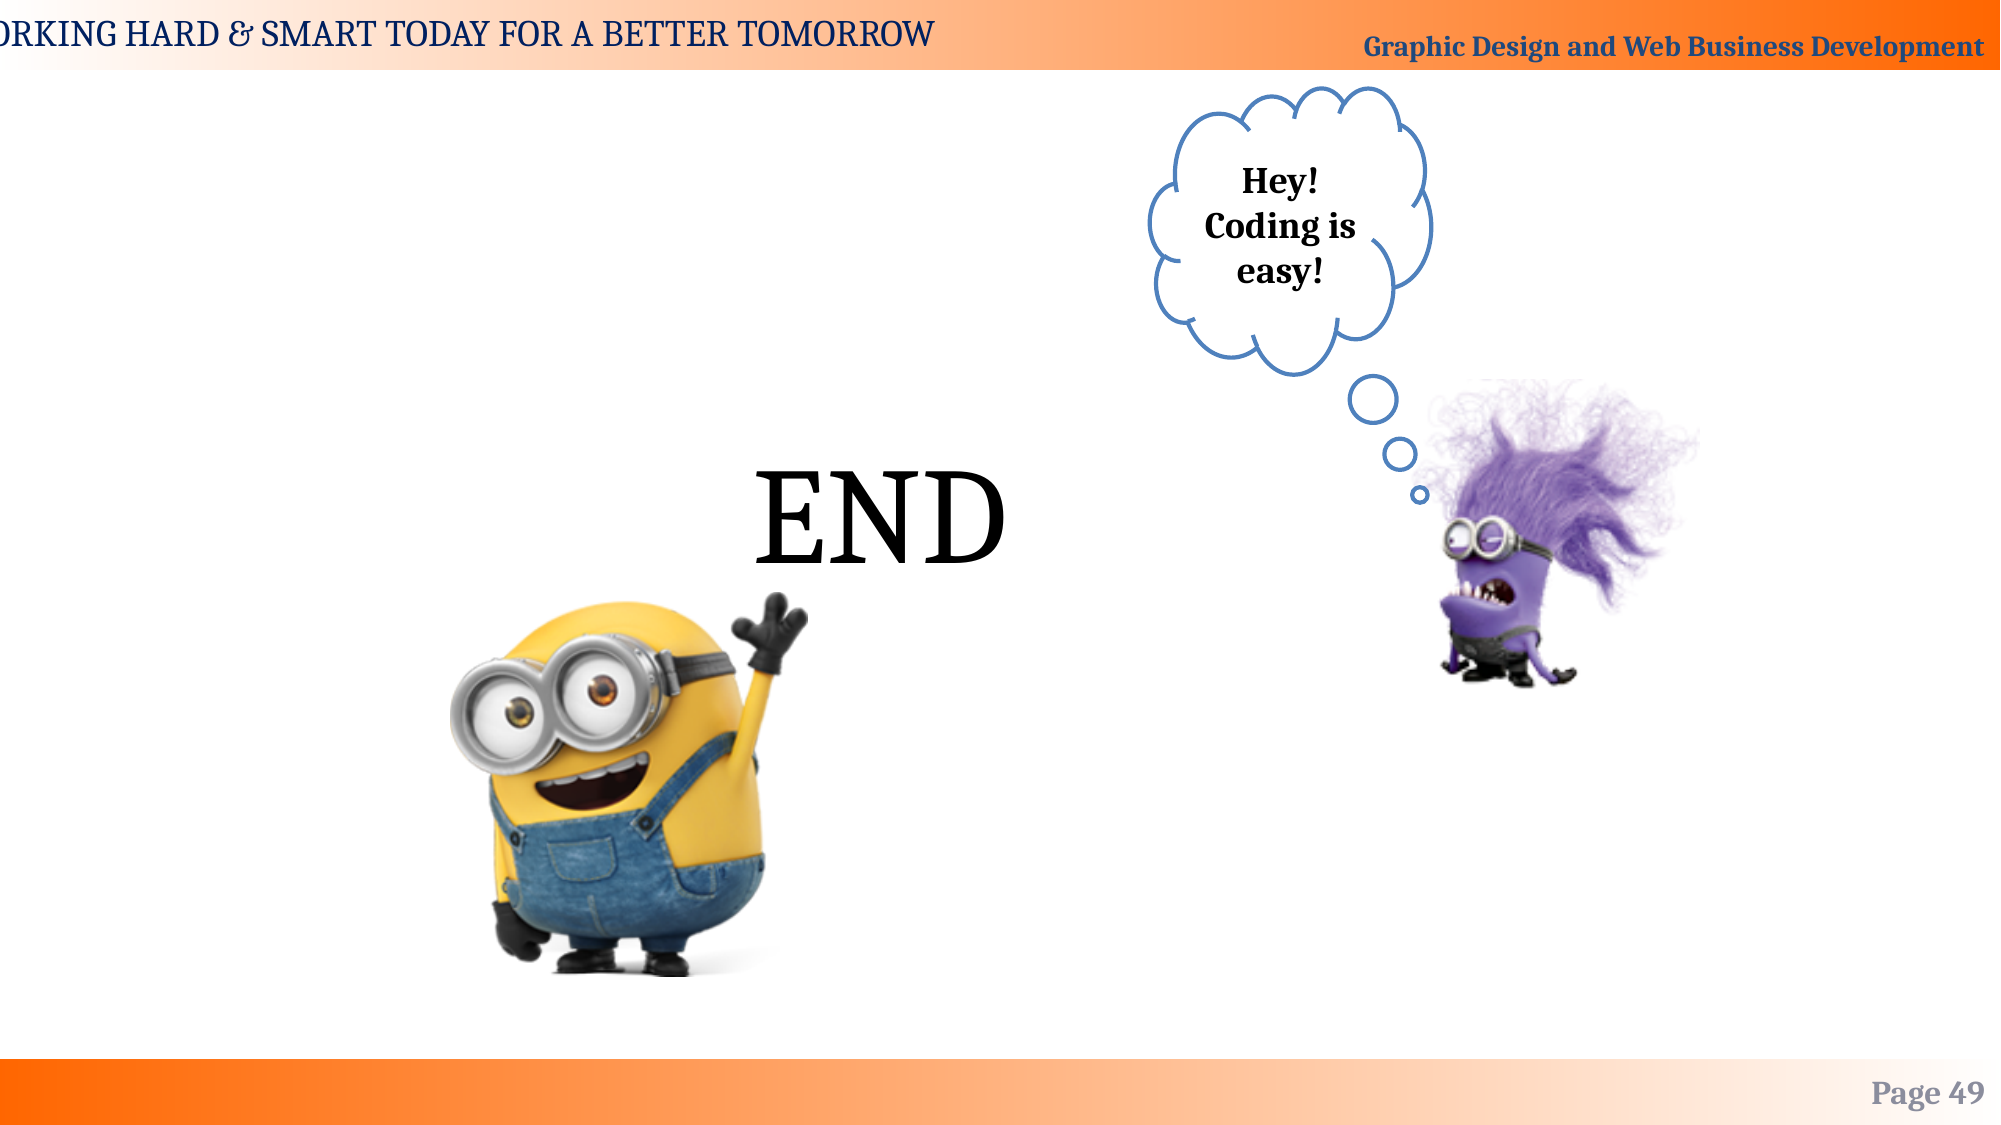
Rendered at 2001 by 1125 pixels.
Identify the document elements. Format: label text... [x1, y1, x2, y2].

picture [449, 592, 809, 977]
slide_number Page 49 [1533, 1060, 2000, 1121]
slide_number Page 2 [1609, 0, 1613, 36]
picture [1387, 378, 1701, 692]
text_box Hey! Coding is easy! [1147, 86, 1434, 377]
text_box END [737, 419, 1175, 599]
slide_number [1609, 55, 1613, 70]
text_box Hey! Coding is easy! [1347, 373, 1387, 425]
